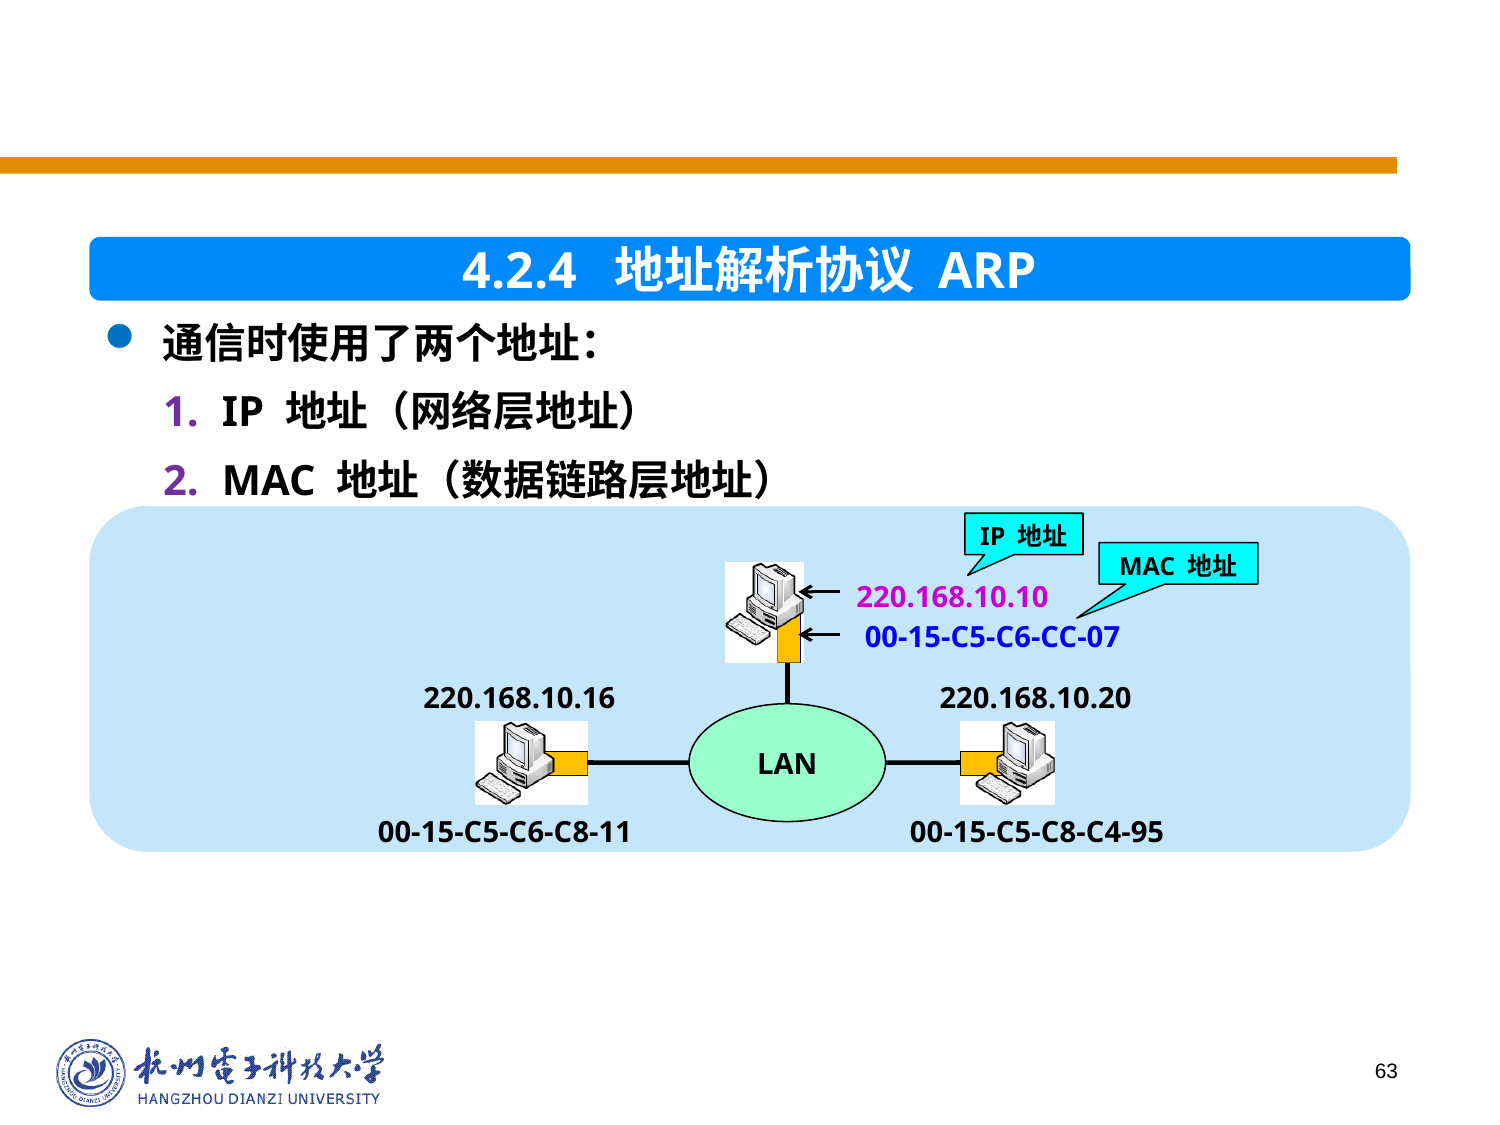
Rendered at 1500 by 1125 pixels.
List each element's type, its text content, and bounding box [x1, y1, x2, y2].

text_box [1052, 236, 1411, 301]
text_box [89, 236, 448, 290]
picture [724, 562, 804, 663]
text_box MAC 地址 [1076, 542, 1258, 619]
picture [55, 1025, 407, 1125]
text_box 4.2.4 地址解析协议 ARP [448, 231, 1052, 290]
text_box 00-15-C5-C6-CC-07 [850, 611, 1136, 661]
text_box 220.168.10.10 [841, 570, 1064, 621]
text_box 220.168.10.20 [924, 671, 1147, 722]
text_box 00-15-C5-C6-C8-11 [363, 806, 648, 856]
picture [960, 721, 1055, 805]
text_box [88, 504, 1412, 853]
picture [475, 721, 588, 805]
text_box 通信时使用了两个地址： IP 地址（网络层地址） MAC 地址（数据链路层地址） [89, 290, 1347, 512]
text_box 220.168.10.16 [408, 671, 631, 722]
text_box 00-15-C5-C8-C4-95 [895, 806, 1180, 856]
text_box LAN [689, 703, 886, 822]
text_box IP 地址 [964, 513, 1084, 576]
